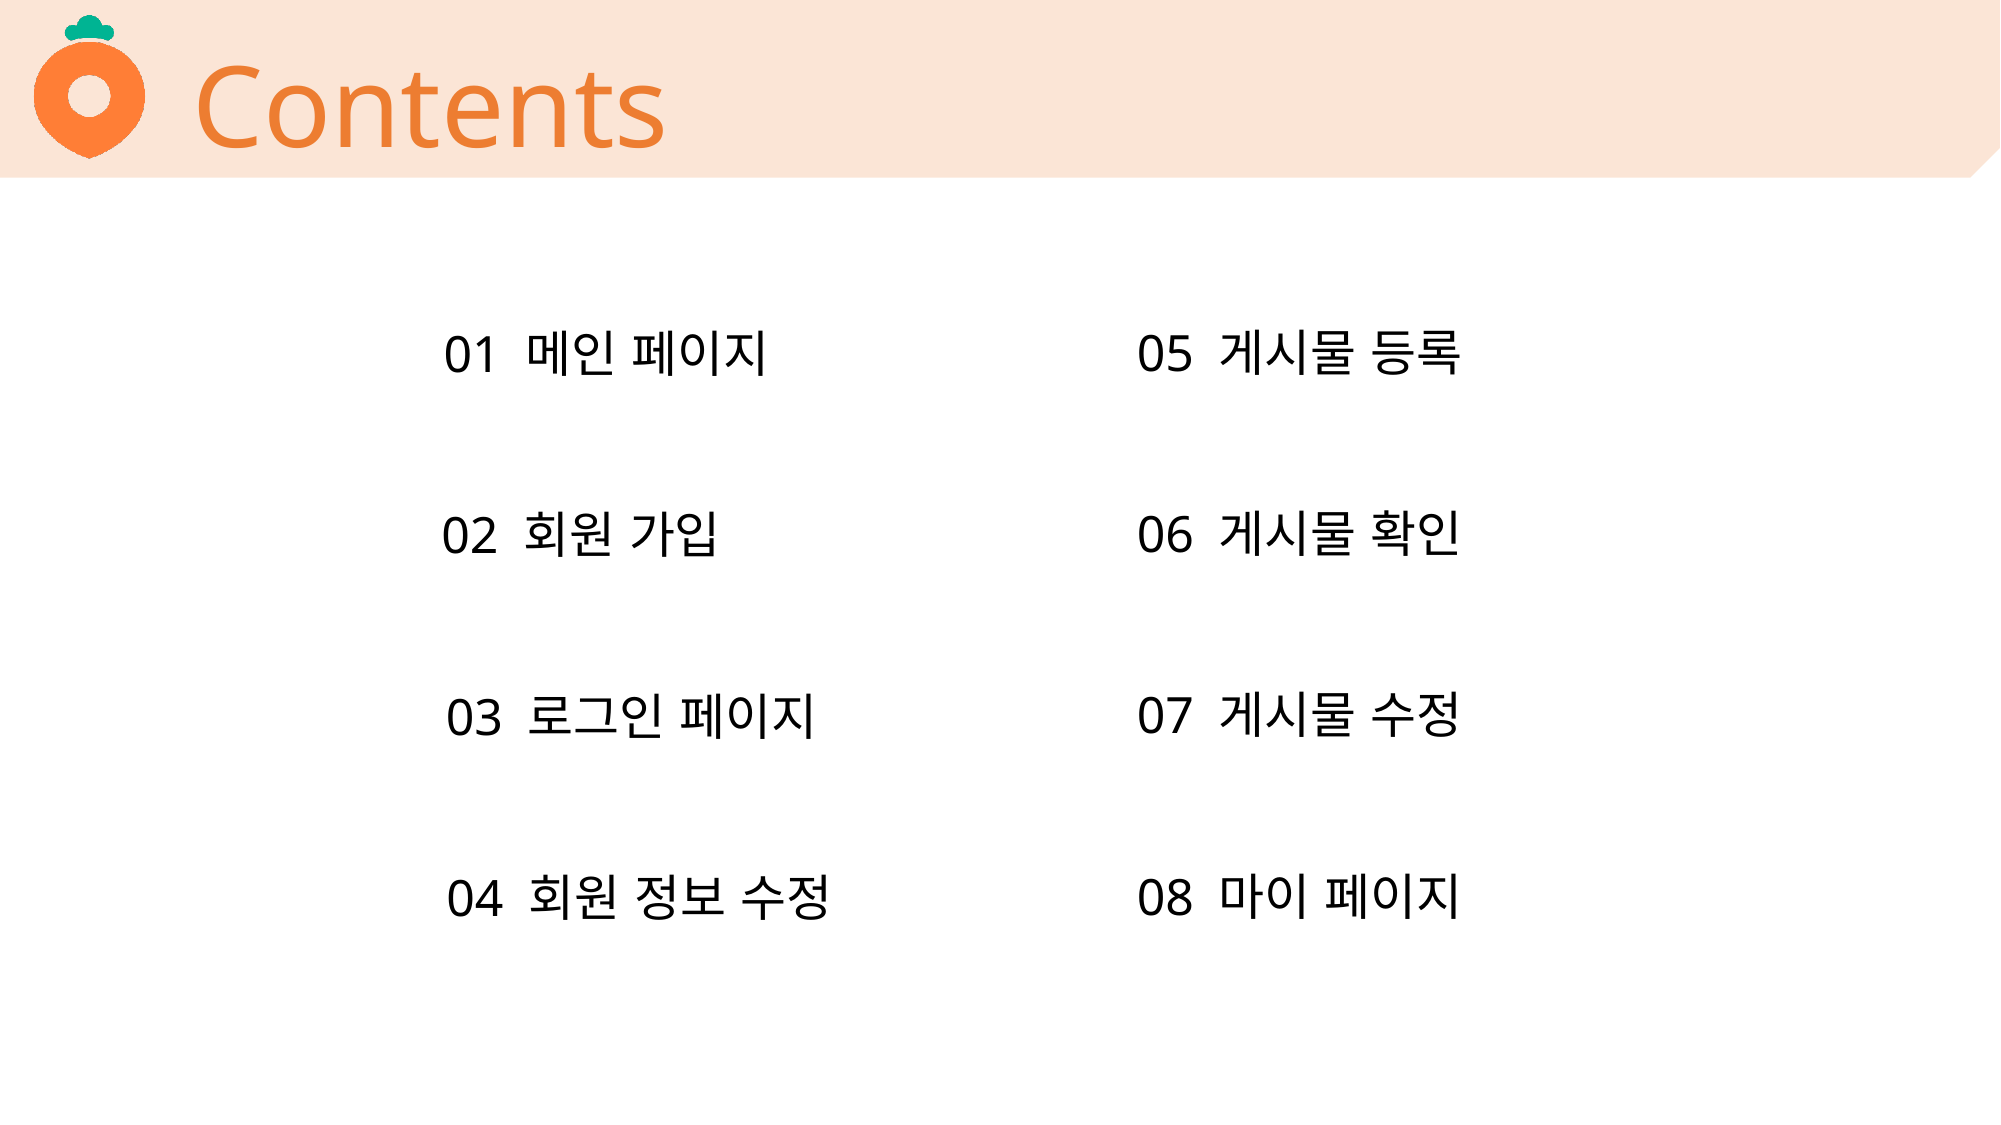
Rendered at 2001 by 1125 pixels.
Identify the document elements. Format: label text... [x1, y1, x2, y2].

text_box 04 회원 정보 수정 [431, 859, 848, 934]
picture [0, 0, 178, 176]
text_box 02 회원 가입 [426, 496, 737, 572]
text_box 01 메인 페이지 [428, 315, 785, 390]
text_box 05 게시물 등록 [1122, 313, 1478, 389]
text_box [0, 0, 2000, 179]
text_box Contents [177, 28, 871, 178]
text_box 03 로그인 페이지 [430, 677, 833, 753]
text_box 08 마이 페이지 [1122, 857, 1478, 933]
text_box 07 게시물 수정 [1122, 676, 1478, 752]
text_box 06 게시물 확인 [1122, 495, 1478, 571]
